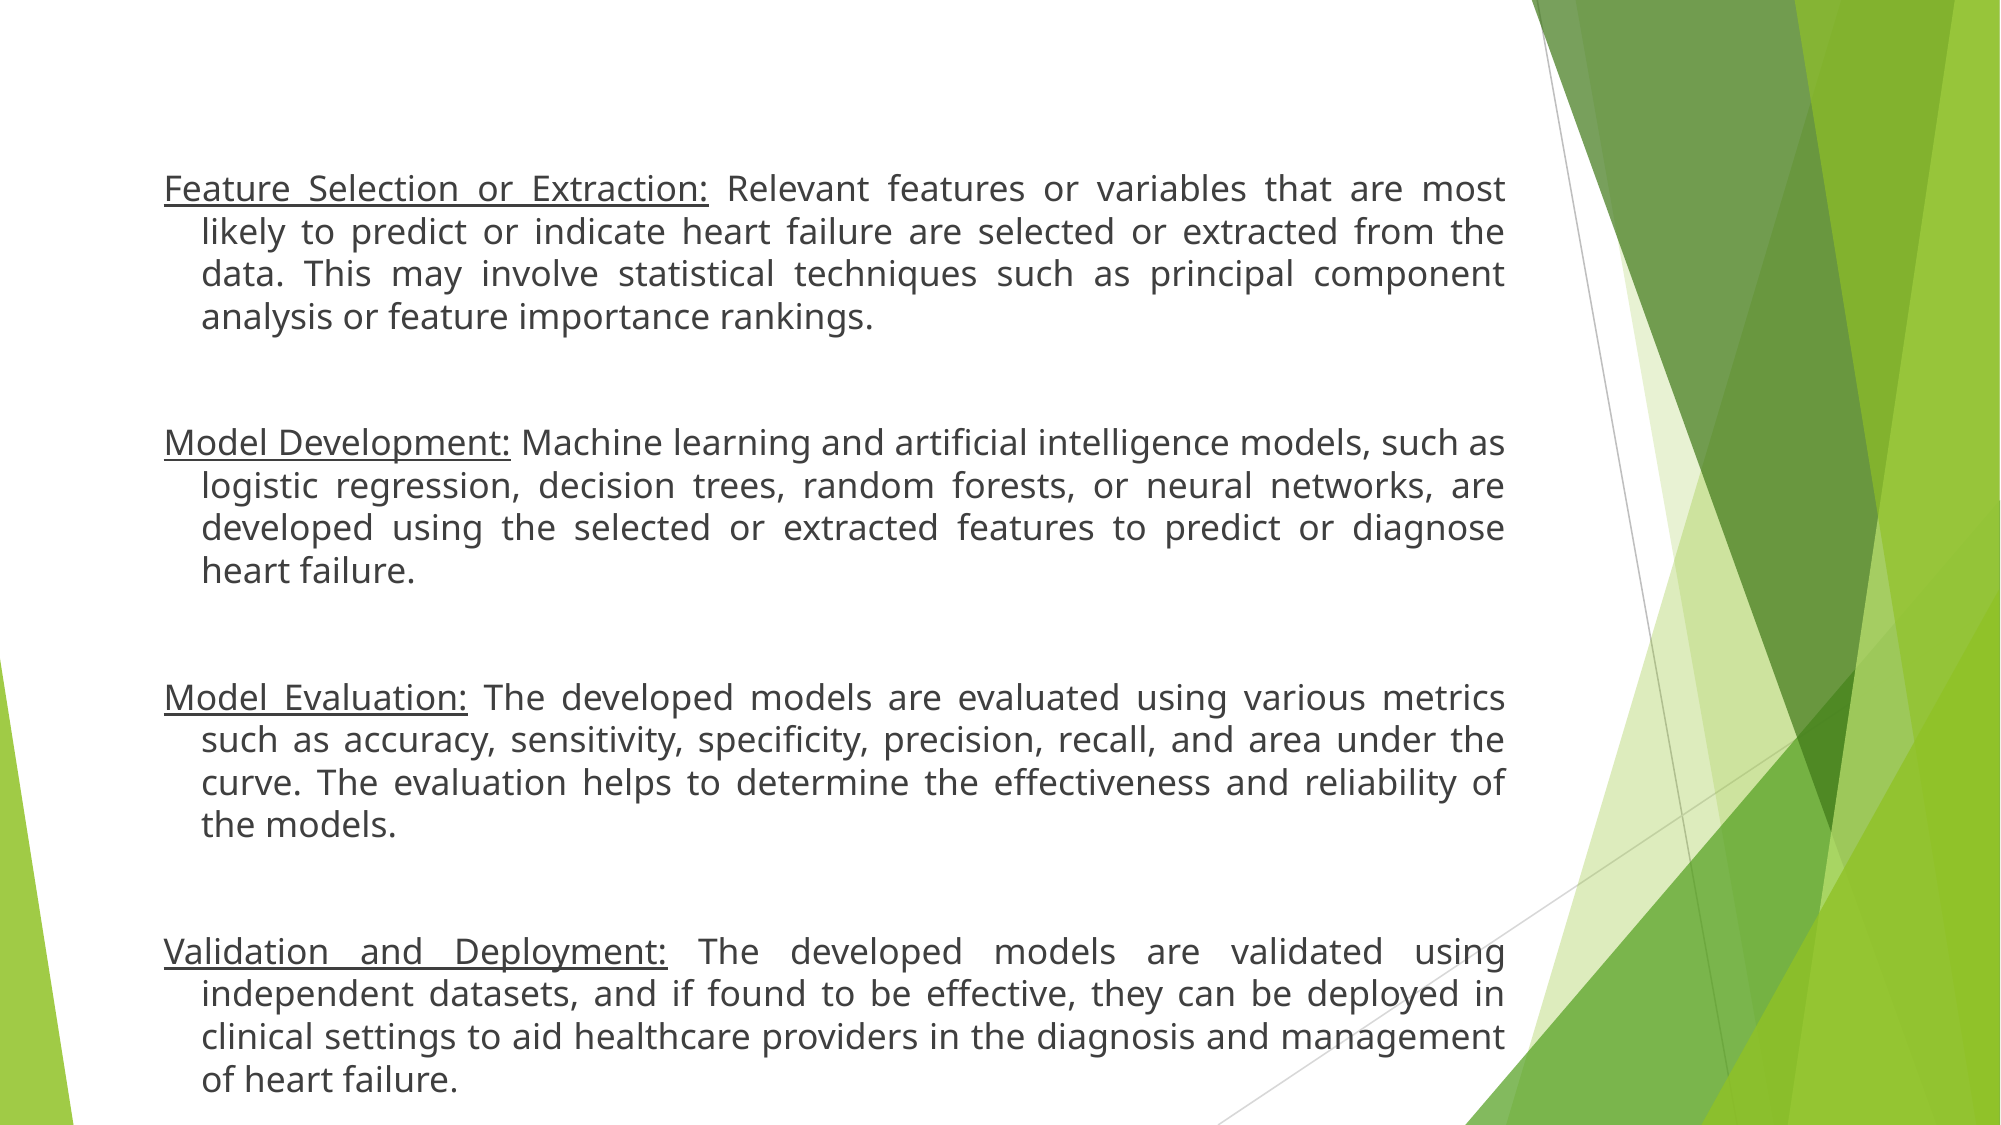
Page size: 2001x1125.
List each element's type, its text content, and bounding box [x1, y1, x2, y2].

list Feature Selection or Extraction: Relevant features or variables that are most likely to predict or indicate heart failure are selected or extracted from the data. This may involve statistical techniques such as principal component analysis or feature importance rankings. Model Development: Machine learning and artificial intelligence models, such as logistic regression, decision trees, random forests, or neural networks, are developed using the selected or extracted features to predict or diagnose heart failure. Model Evaluation: The developed models are evaluated using various metrics such as accuracy, sensitivity, specificity, precision, recall, and area under the curve. The evaluation helps to determine the effectiveness and reliability of the models. Validation and Deployment: The developed models are validated using independent datasets, and if found to be effective, they can be deployed in clinical settings to aid healthcare providers in the diagnosis and management of heart failure. [111, 107, 1522, 1045]
